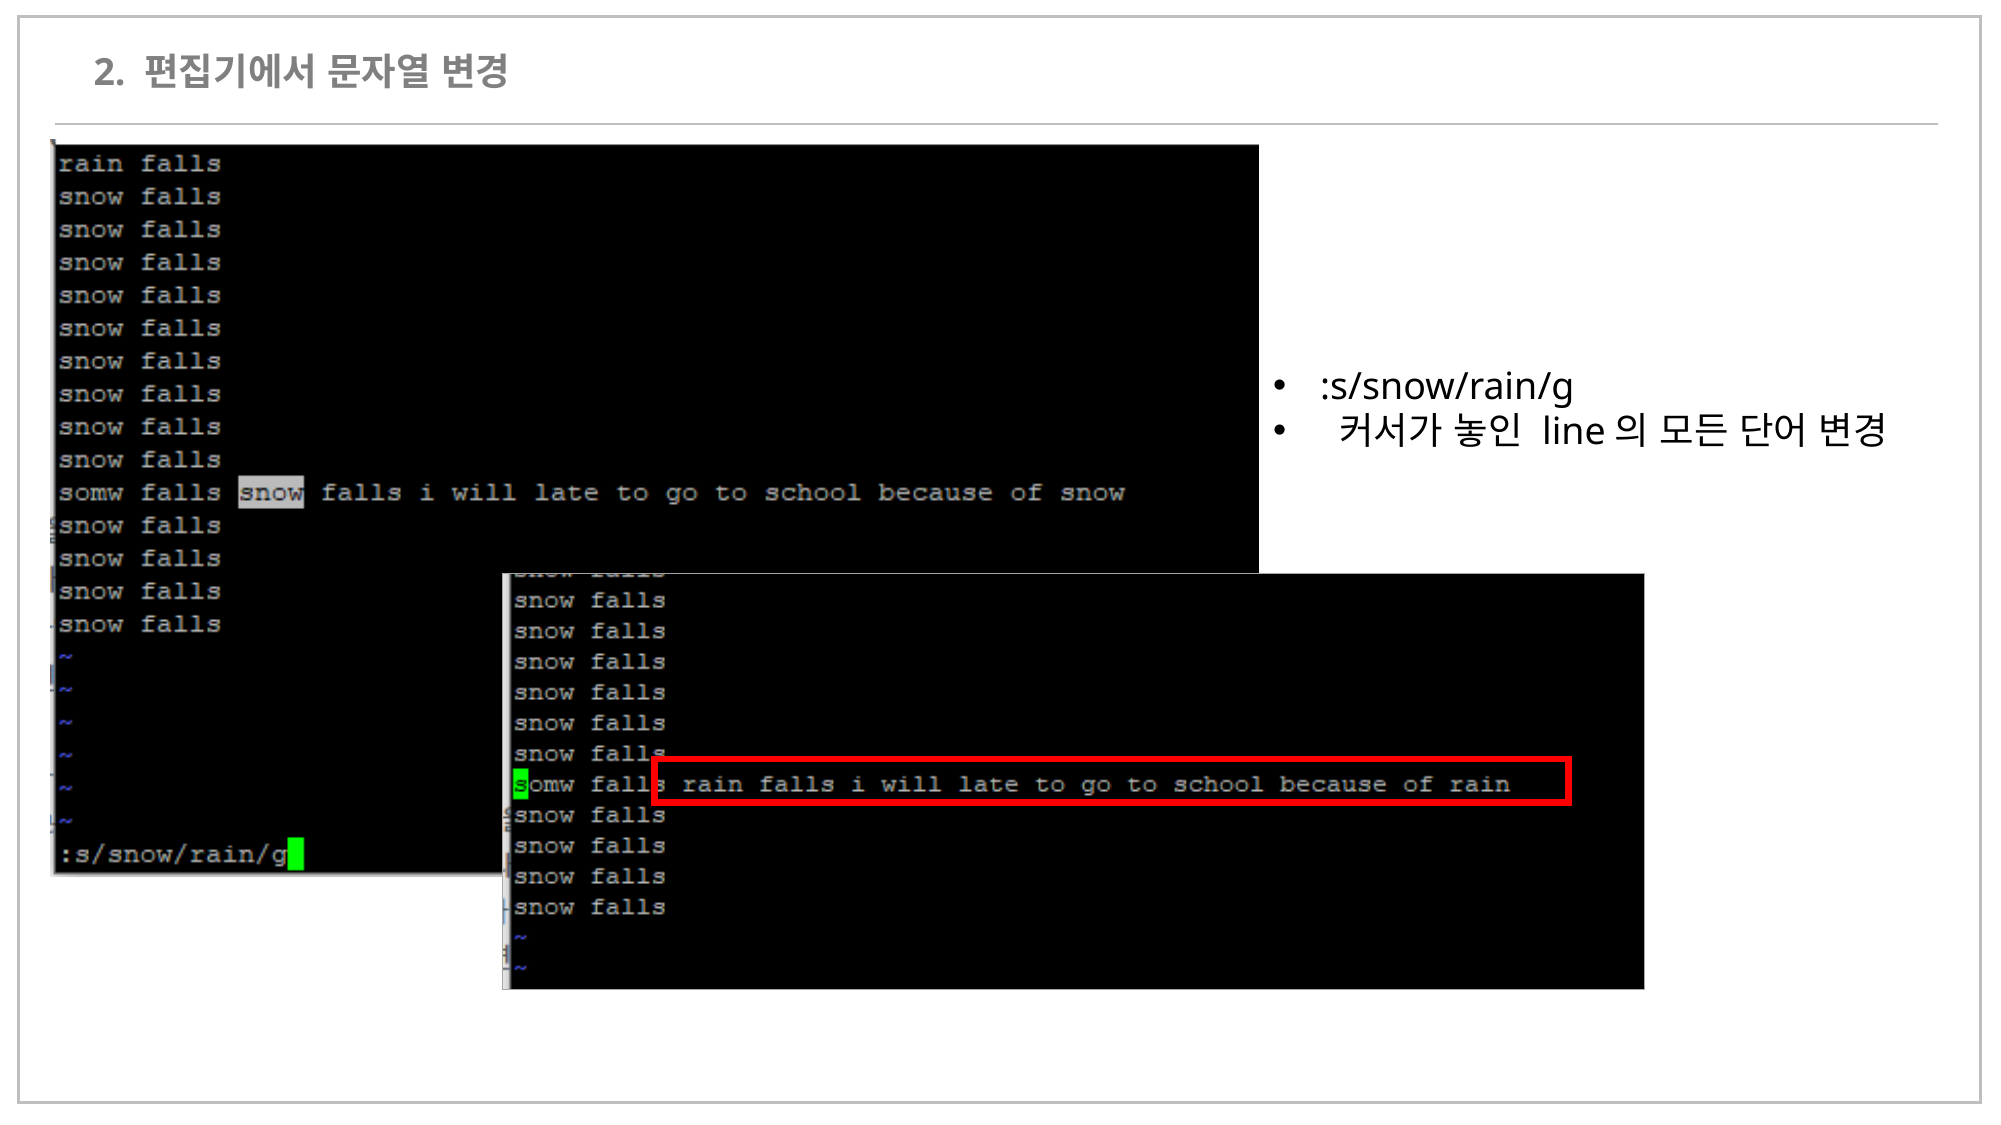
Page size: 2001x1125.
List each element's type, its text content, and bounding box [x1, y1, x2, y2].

text_box 2. 편집기에서 문자열 변경 [78, 41, 526, 101]
text_box :s/snow/rain/g 커서가 놓인 line의 모든 단어 변경 [1259, 354, 1929, 460]
picture [50, 139, 1645, 990]
